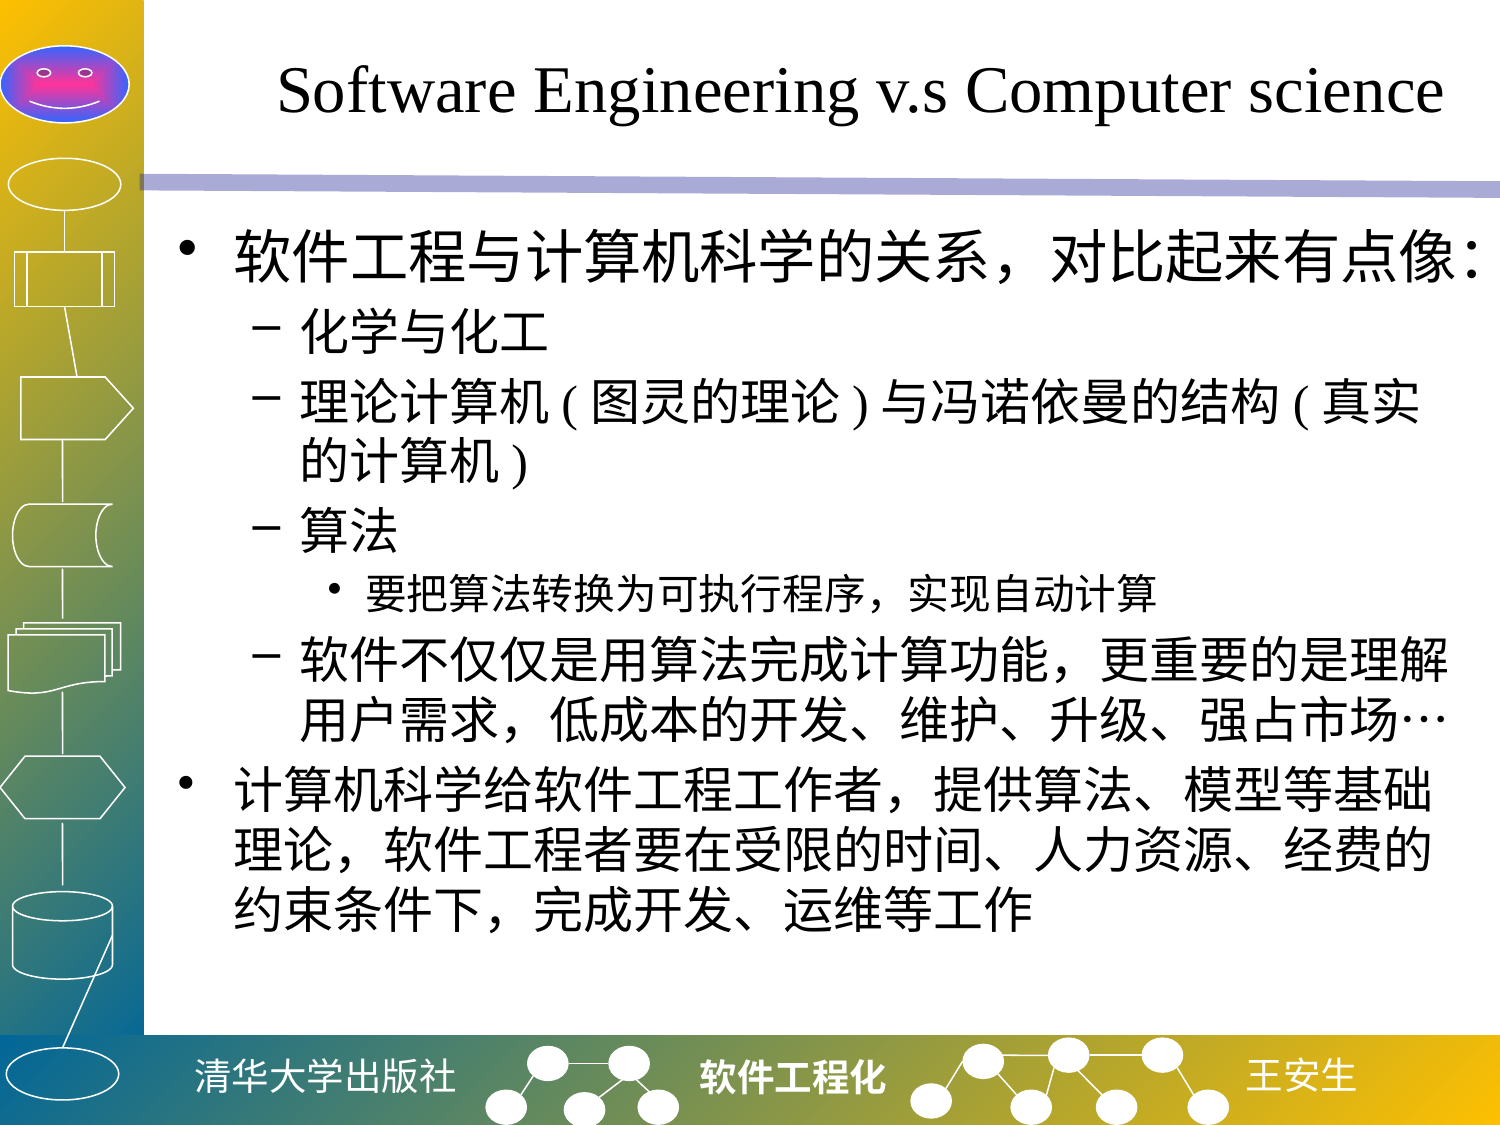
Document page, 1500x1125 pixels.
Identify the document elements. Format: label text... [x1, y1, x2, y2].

title Software Engineering v.s Computer science [187, 24, 1463, 147]
